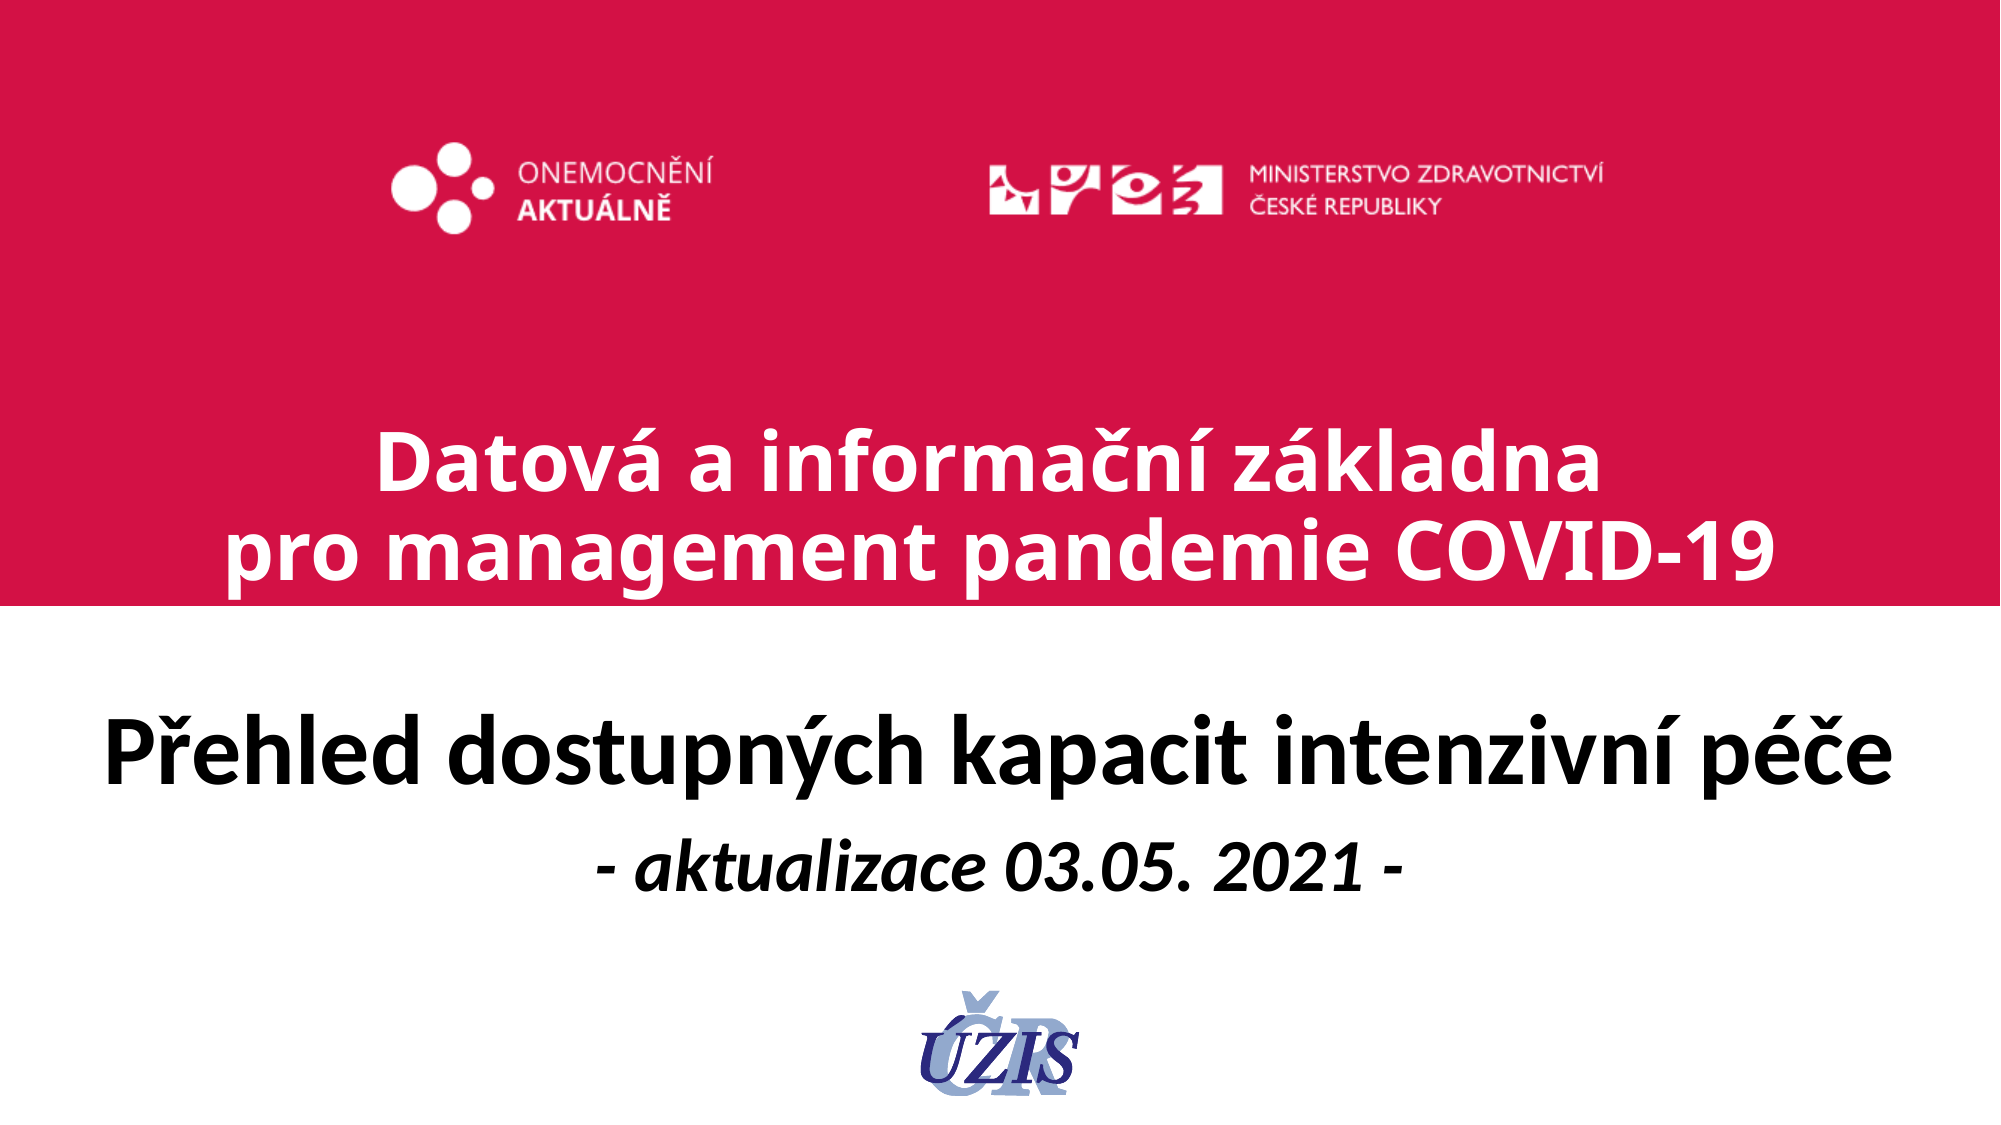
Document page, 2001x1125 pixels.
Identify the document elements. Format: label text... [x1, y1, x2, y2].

title Datová a informační základna pro management pandemie COVID-19 [0, 410, 2000, 606]
subtitle Přehled dostupných kapacit intenzivní péče - aktualizace 03.05. 2021 - [69, 674, 1931, 932]
